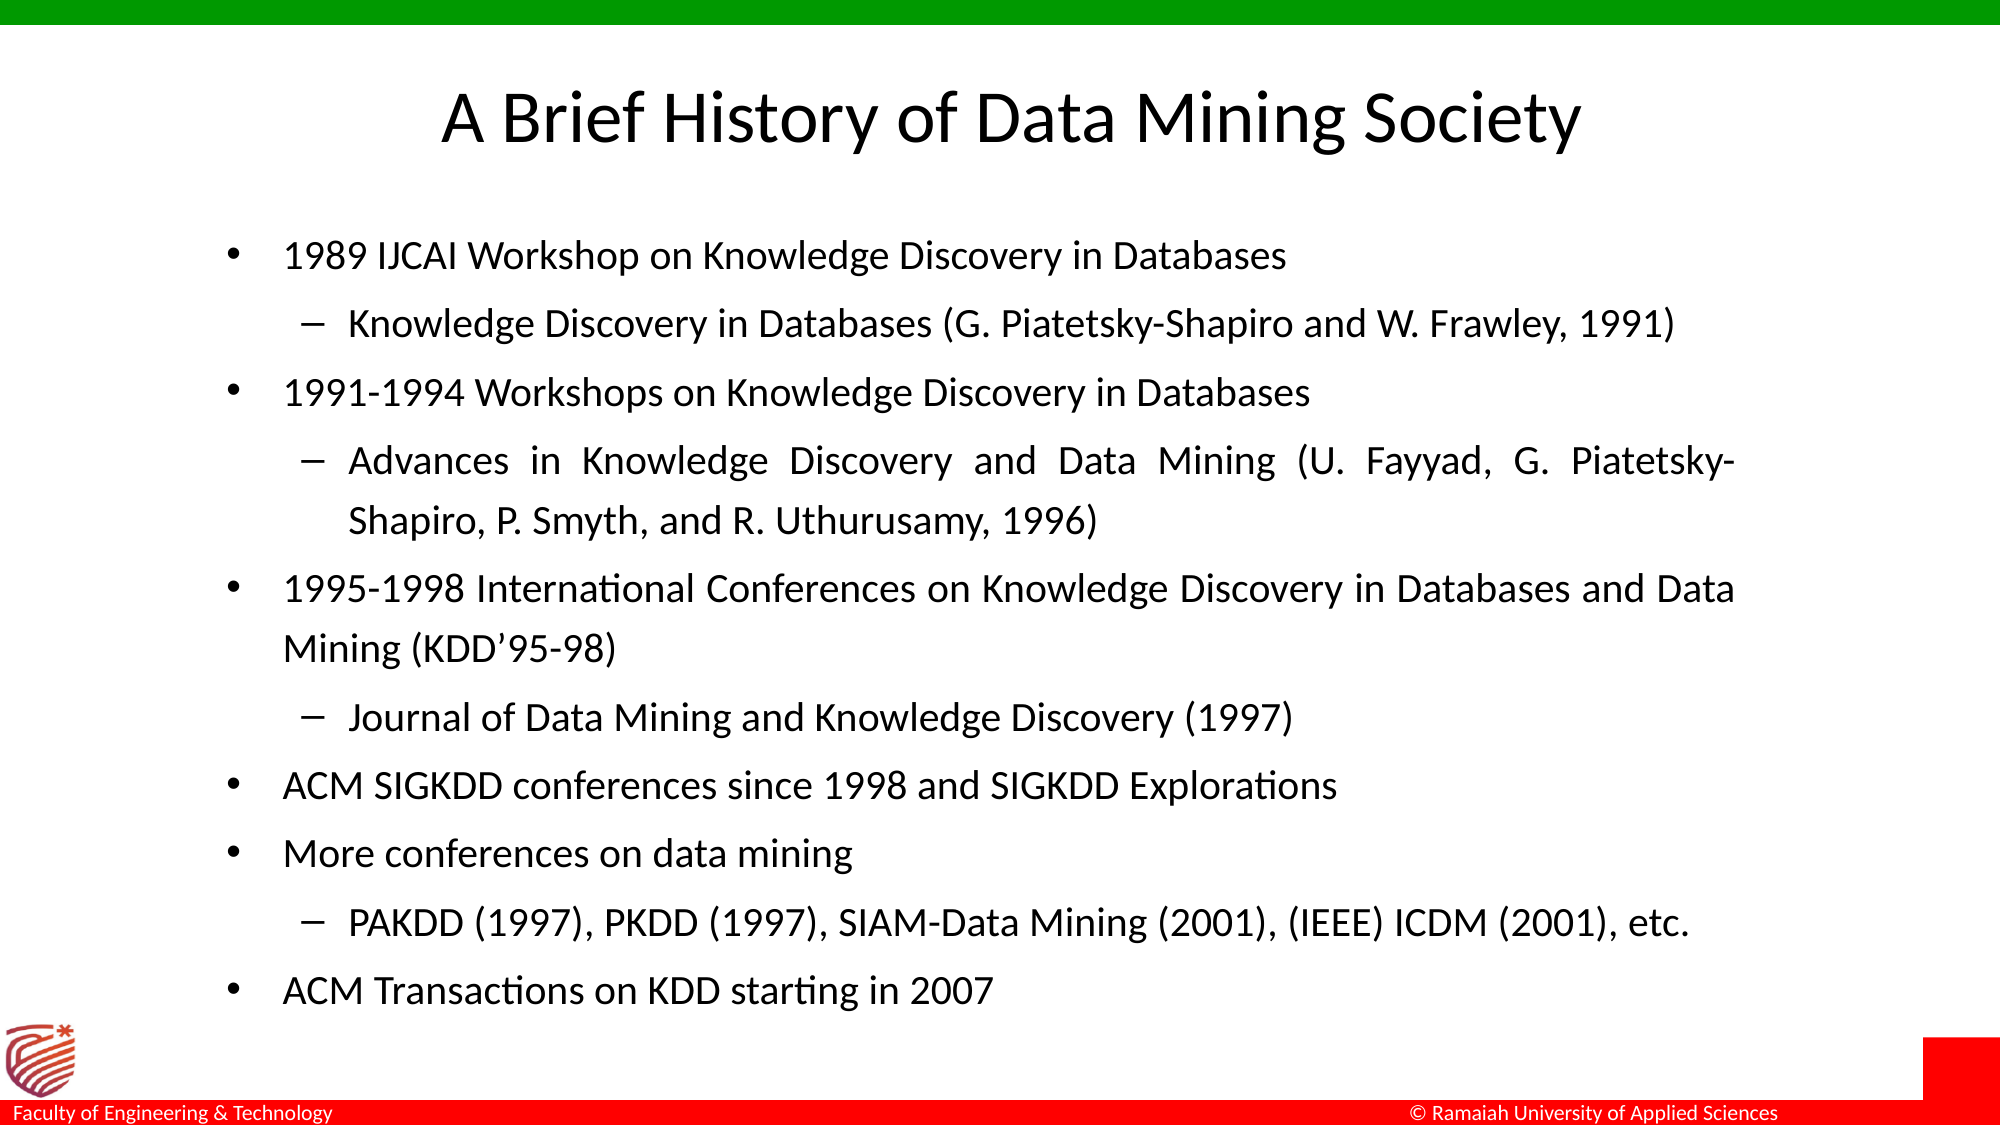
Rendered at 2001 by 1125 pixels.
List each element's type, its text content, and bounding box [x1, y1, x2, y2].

picture [0, 1013, 84, 1100]
title A Brief History of Data Mining Society [412, 50, 1613, 175]
list 1989 IJCAI Workshop on Knowledge Discovery in Databases Knowledge Discovery in Databases (G. Piatetsky-Shapiro and W. Frawley, 1991) 1991-1994 Workshops on Knowledge Discovery in Databases Advances in Knowledge Discovery and Data Mining (U. Fayyad, G. Piatetsky-Shapiro, P. Smyth, and R. Uthurusamy, 1996) 1995-1998 International Conferences on Knowledge Discovery in Databases and Data Mining (KDD’95-98) Journal of Data Mining and Knowledge Discovery (1997) ACM SIGKDD conferences since 1998 and SIGKDD Explorations More conferences on data mining PAKDD (1997), PKDD (1997), SIAM-Data Mining (2001), (IEEE) ICDM (2001), etc. ACM Transactions on KDD starting in 2007 [211, 210, 1752, 1073]
